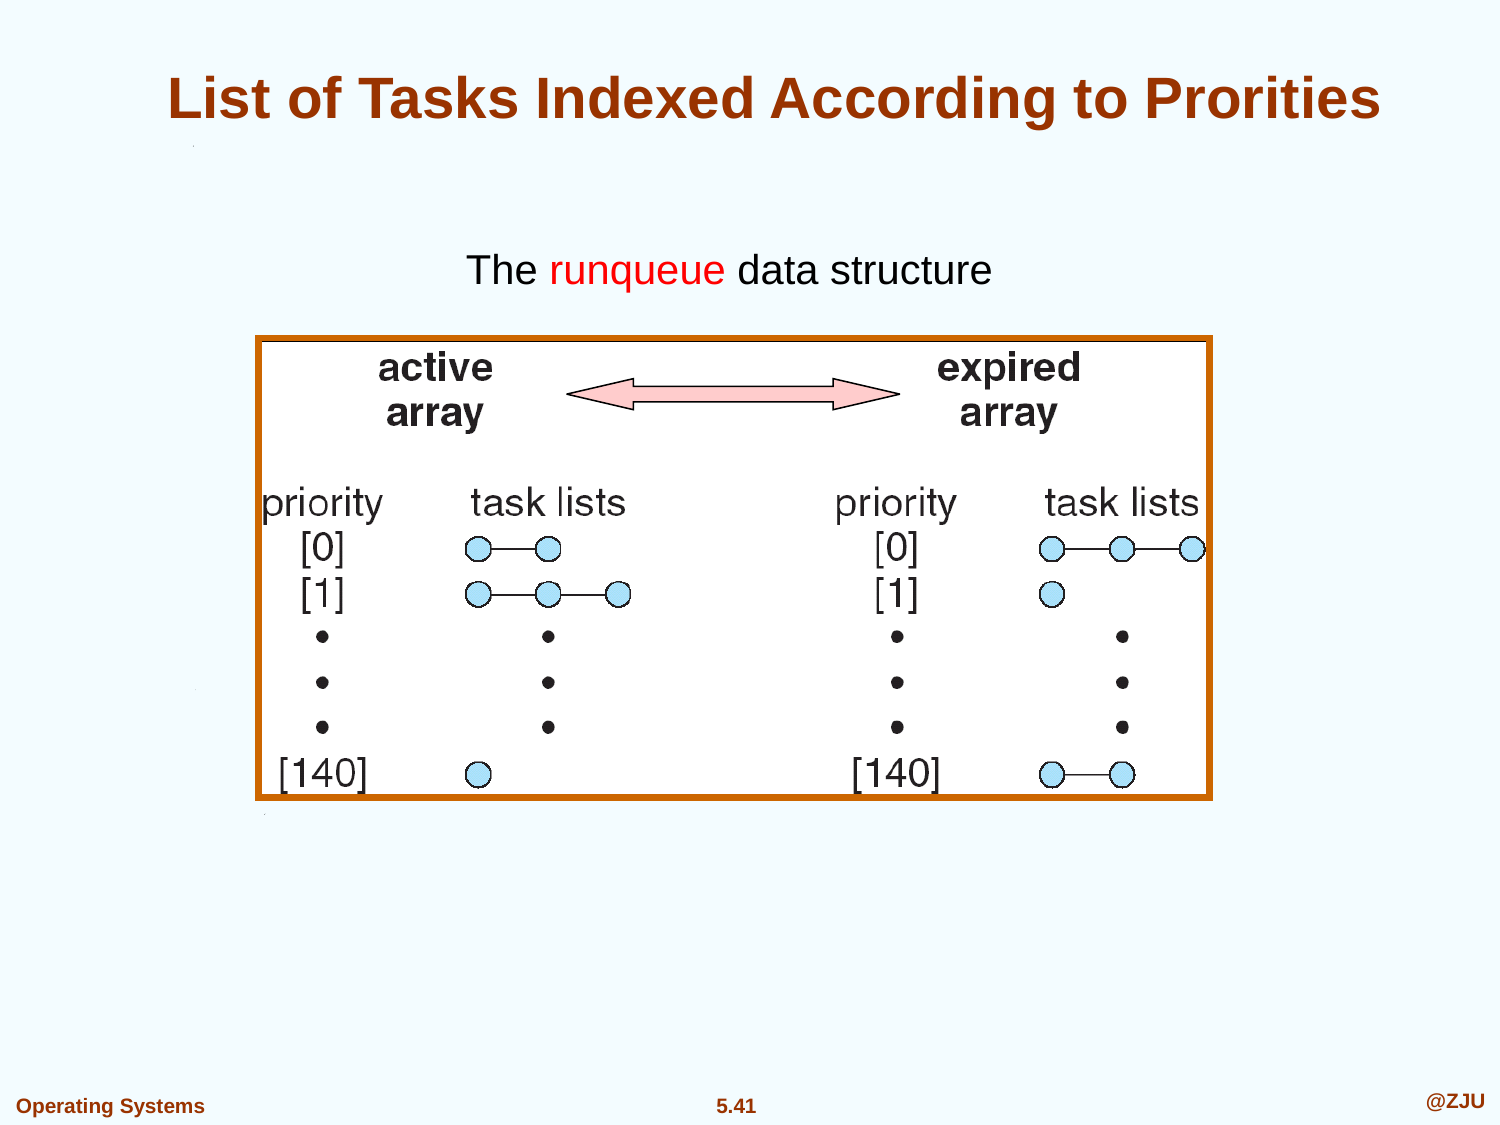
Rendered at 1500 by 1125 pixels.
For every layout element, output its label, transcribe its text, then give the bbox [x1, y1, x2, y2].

text_box The runqueue data structure [451, 235, 1008, 301]
title List of Tasks Indexed According to Prorities [112, 37, 1438, 138]
picture [261, 341, 1207, 795]
